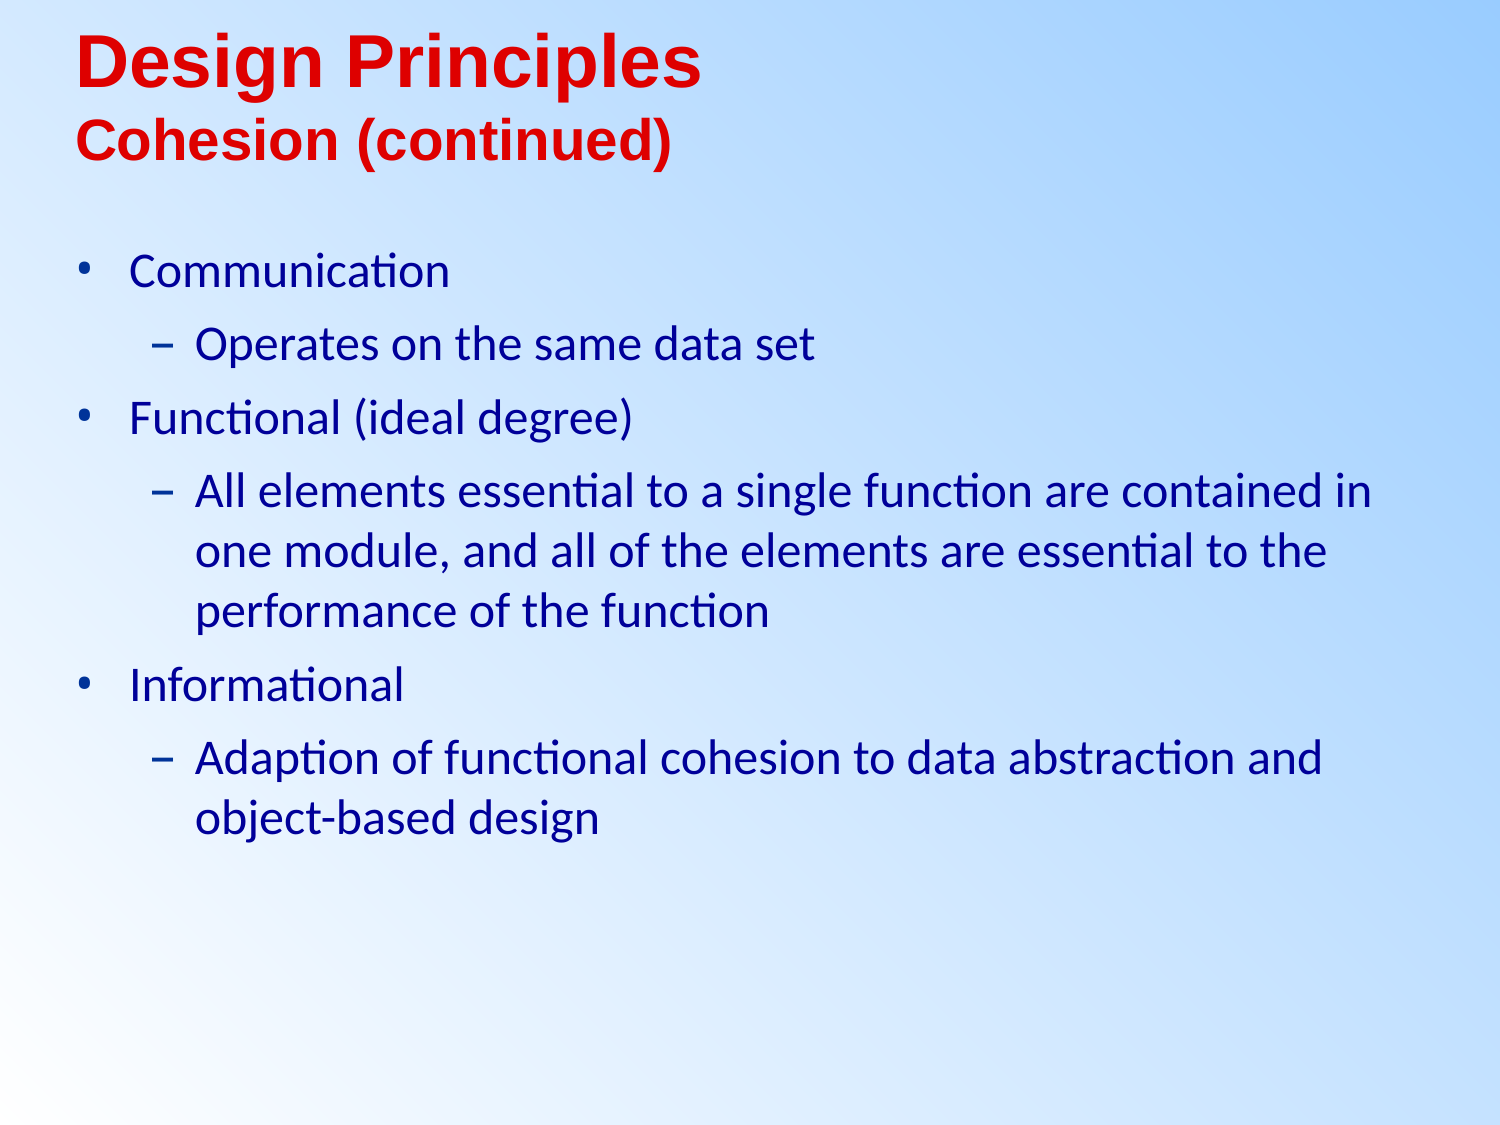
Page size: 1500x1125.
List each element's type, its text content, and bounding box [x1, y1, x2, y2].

title Design Principles Cohesion (continued) [74, 0, 1423, 186]
list Communication Operates on the same data set Functional (ideal degree) All elements essential to a single function are contained in one module, and all of the elements are essential to the performance of the function Informational Adaption of functional cohesion to data abstraction and object-based design [74, 237, 1423, 1003]
